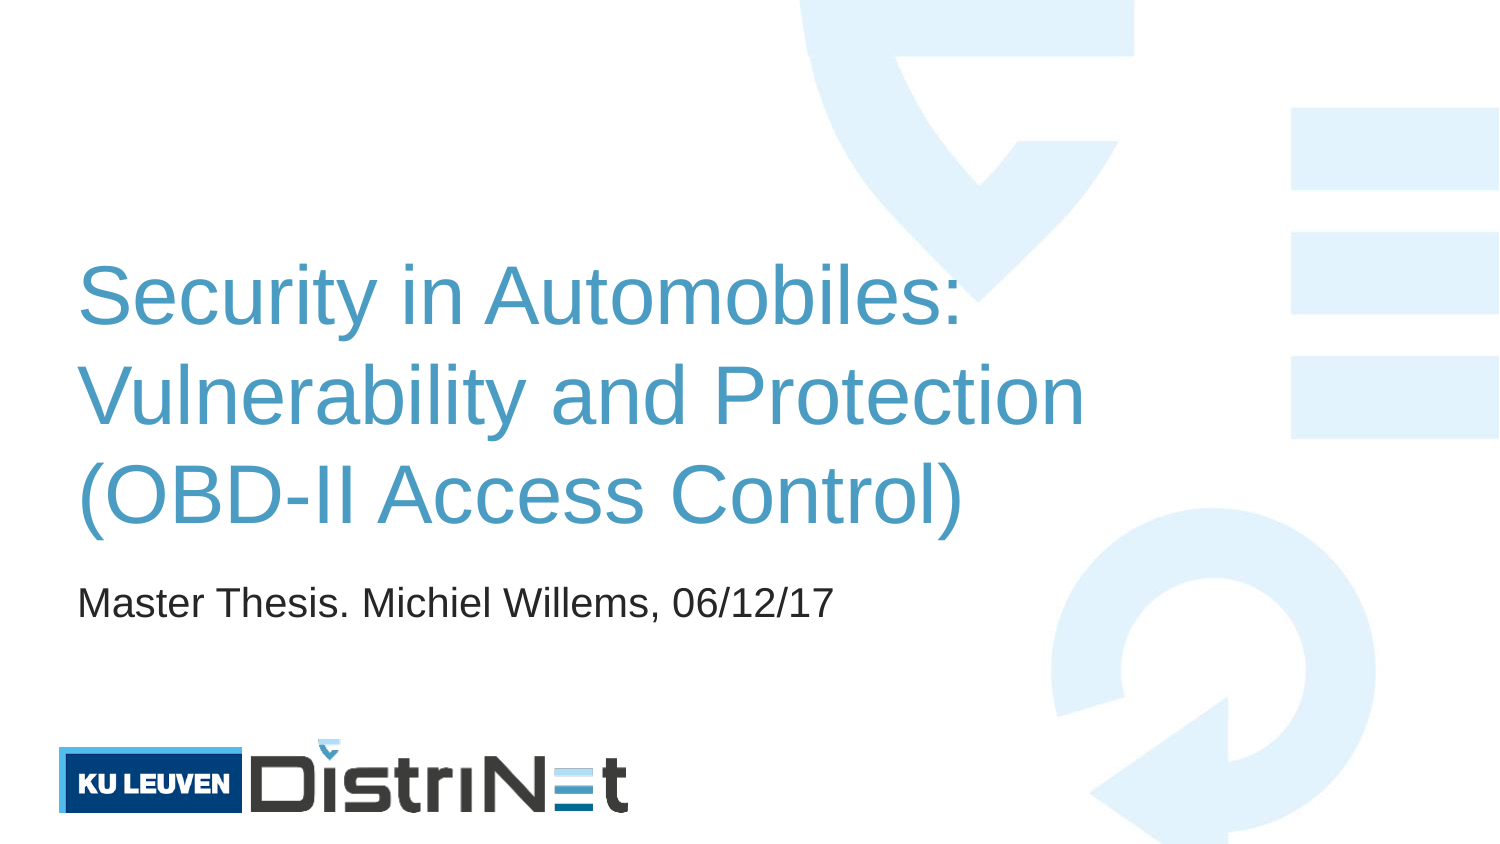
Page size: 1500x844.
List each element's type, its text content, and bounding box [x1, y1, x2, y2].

title Security in Automobiles: Vulnerability and Protection (OBD-II Access Control) [59, 230, 1320, 548]
picture [0, 0, 1499, 844]
subtitle Master Thesis. Michiel Willems, 06/12/17 [59, 548, 1441, 635]
